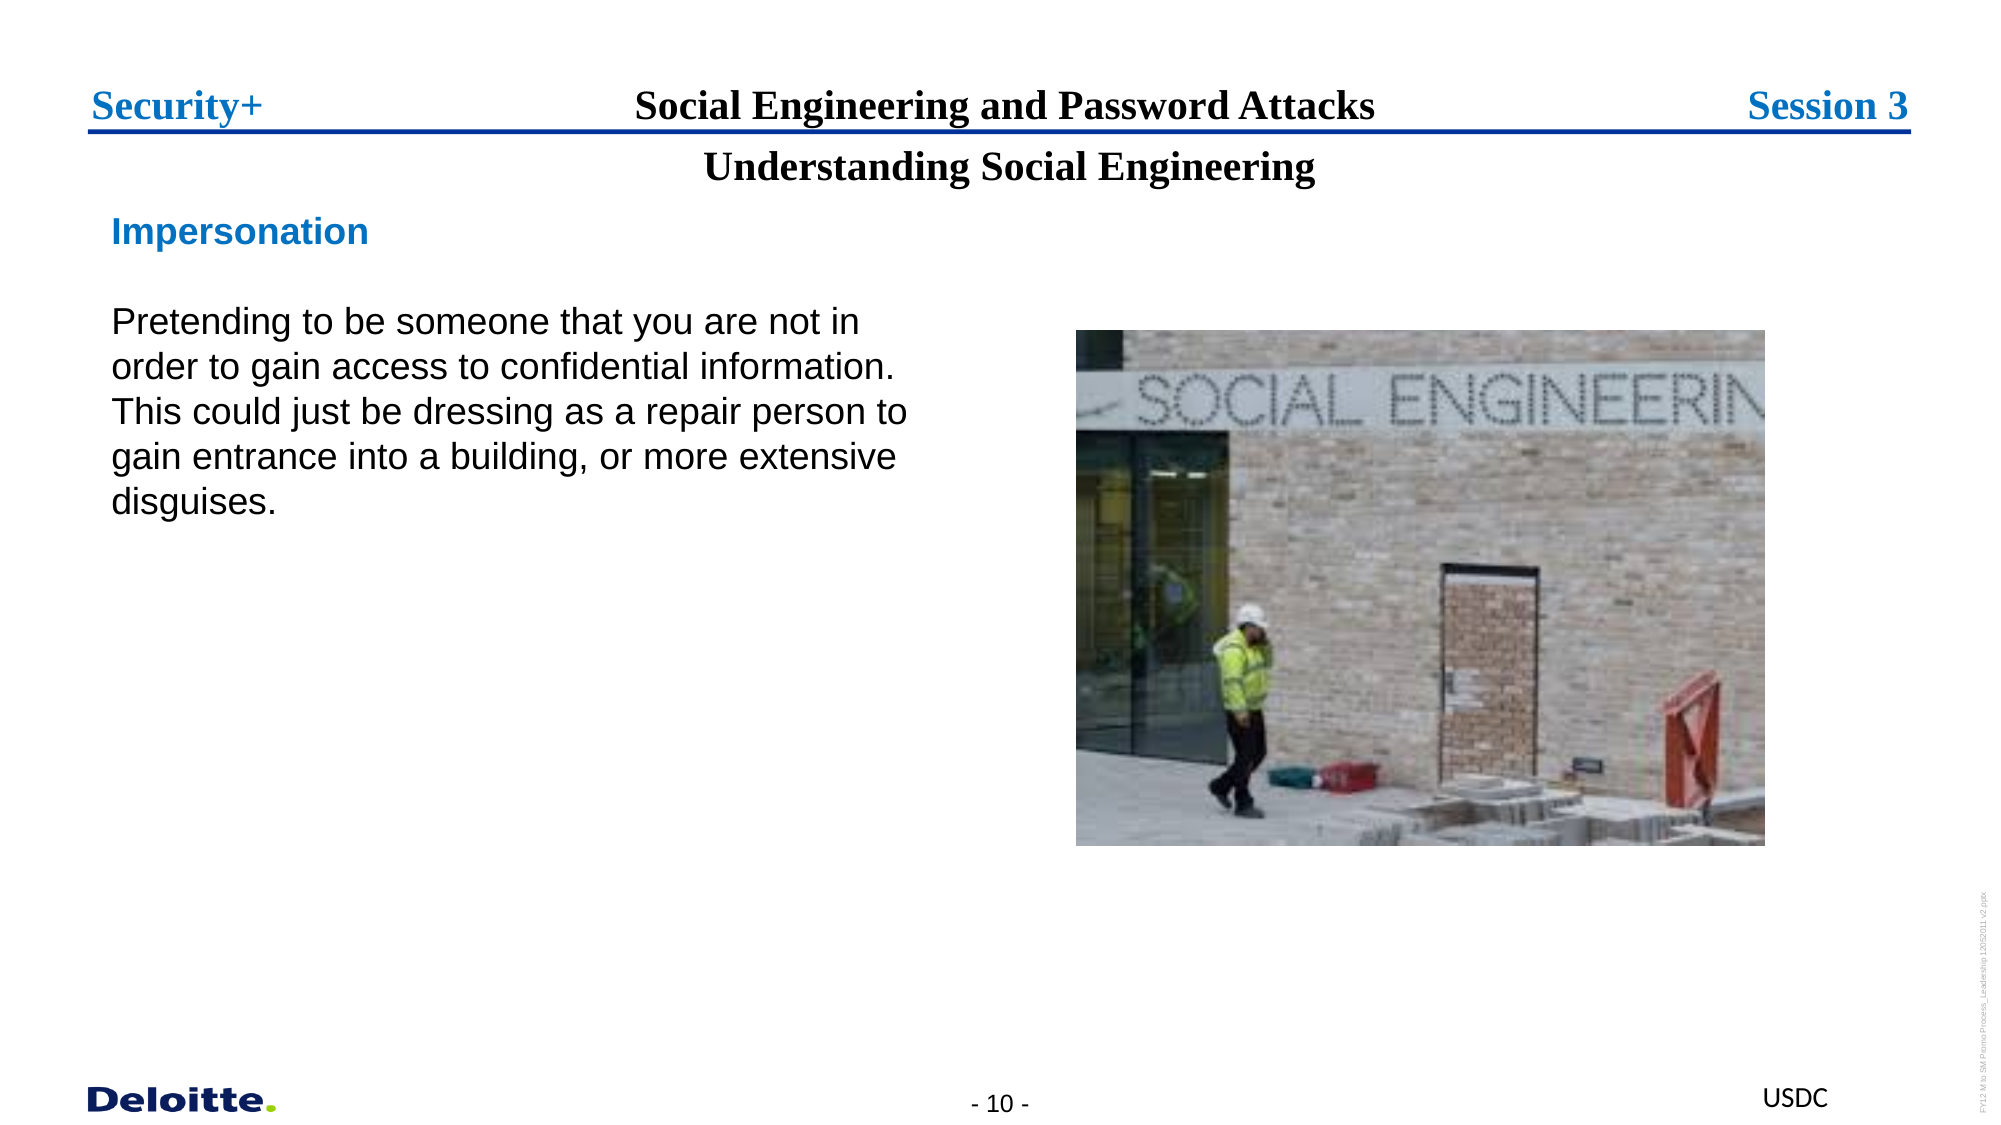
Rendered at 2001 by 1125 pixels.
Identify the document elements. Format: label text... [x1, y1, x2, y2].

text_box Security+ [91, 78, 1909, 156]
text_box Understanding Social Engineering [660, 131, 1340, 197]
title Social Engineering and Password Attacks [96, 77, 1915, 267]
text_box Impersonation Pretending to be someone that you are not in order to gain access to confidential information. This could just be dressing as a repair person to gain entrance into a building, or more extensive disguises. [96, 199, 925, 530]
picture [1076, 330, 1765, 846]
picture [86, 1085, 277, 1113]
